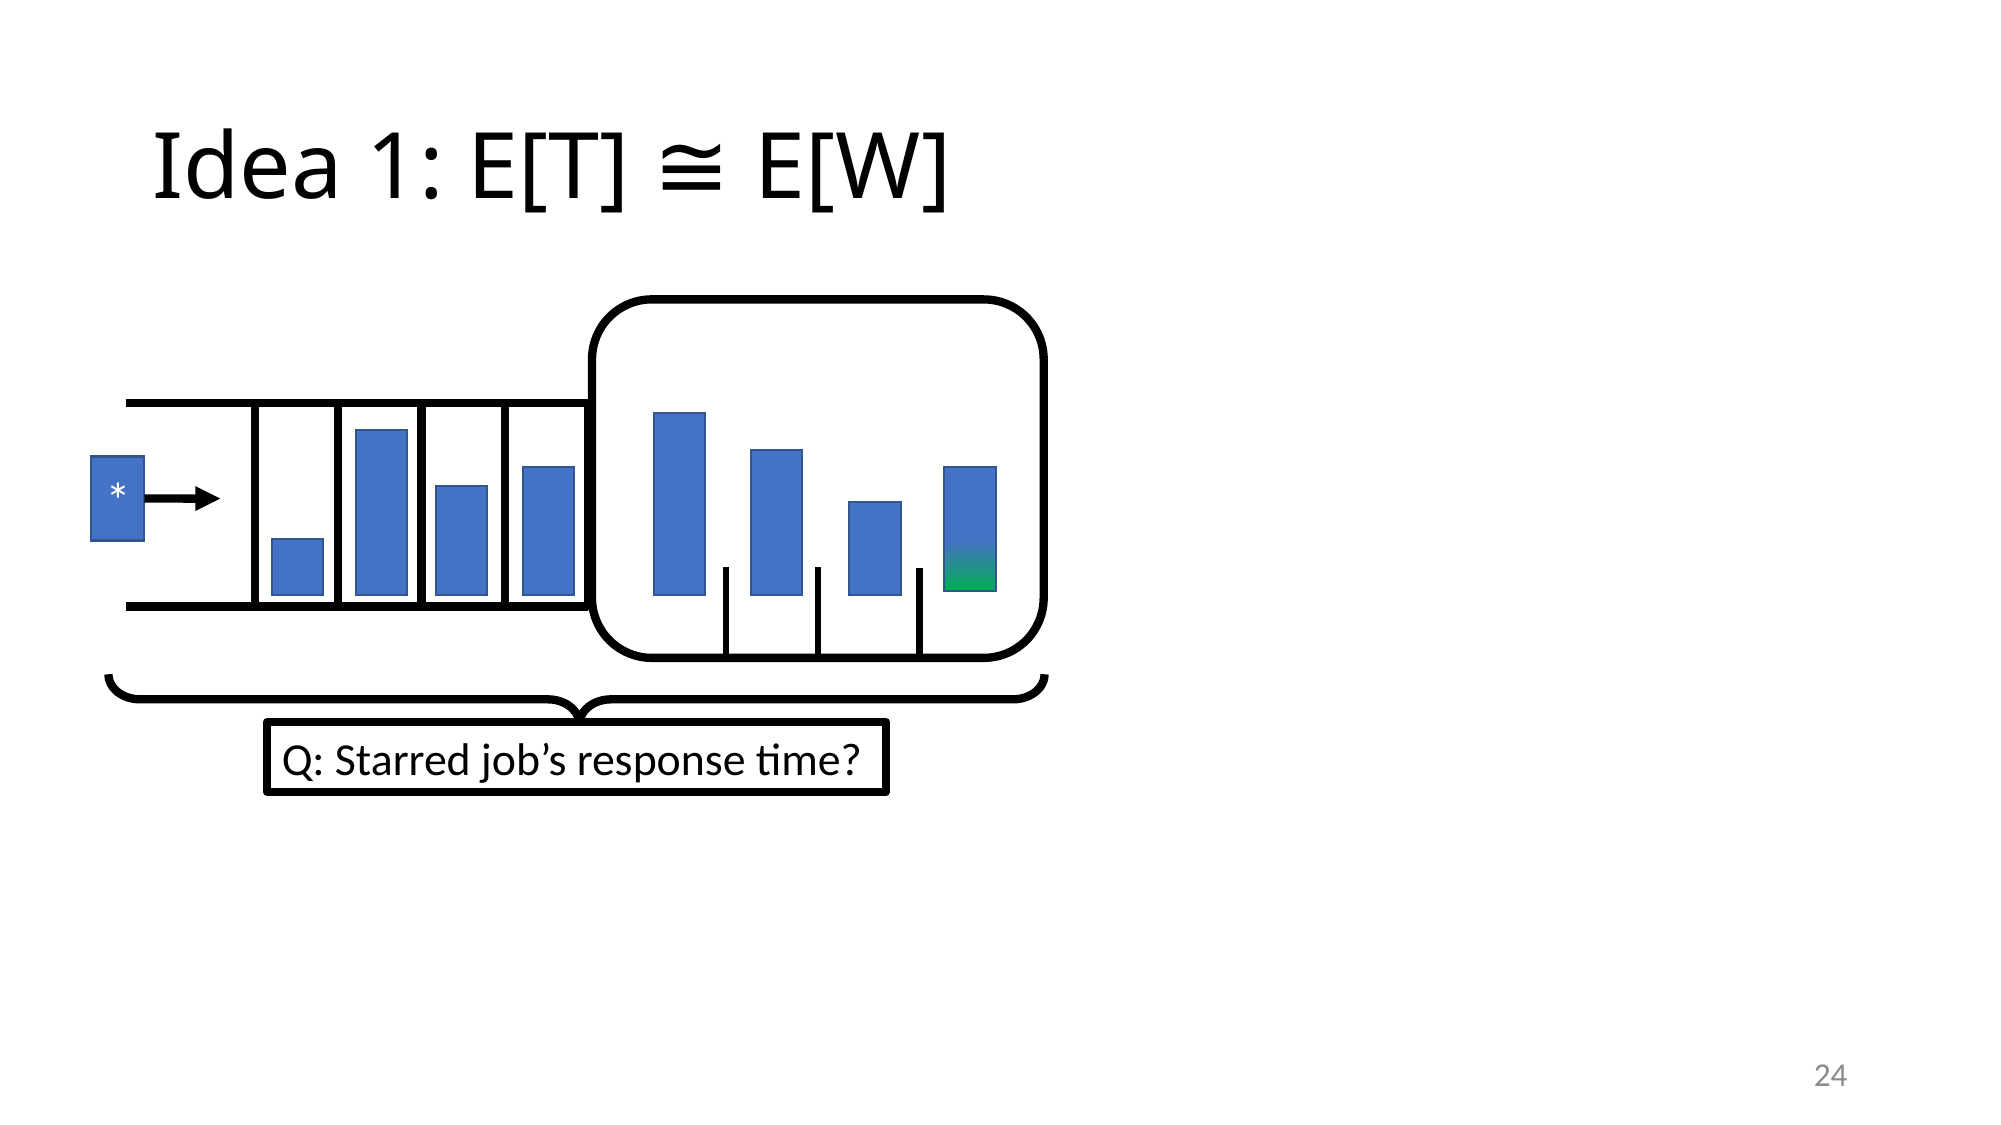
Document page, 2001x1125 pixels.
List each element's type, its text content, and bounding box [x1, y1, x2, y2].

slide_number 24 [1412, 1042, 1863, 1103]
title Idea 1: E[T] ≅ E[W] [137, 59, 1863, 278]
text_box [126, 299, 1044, 659]
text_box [90, 456, 221, 541]
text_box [108, 674, 1045, 793]
